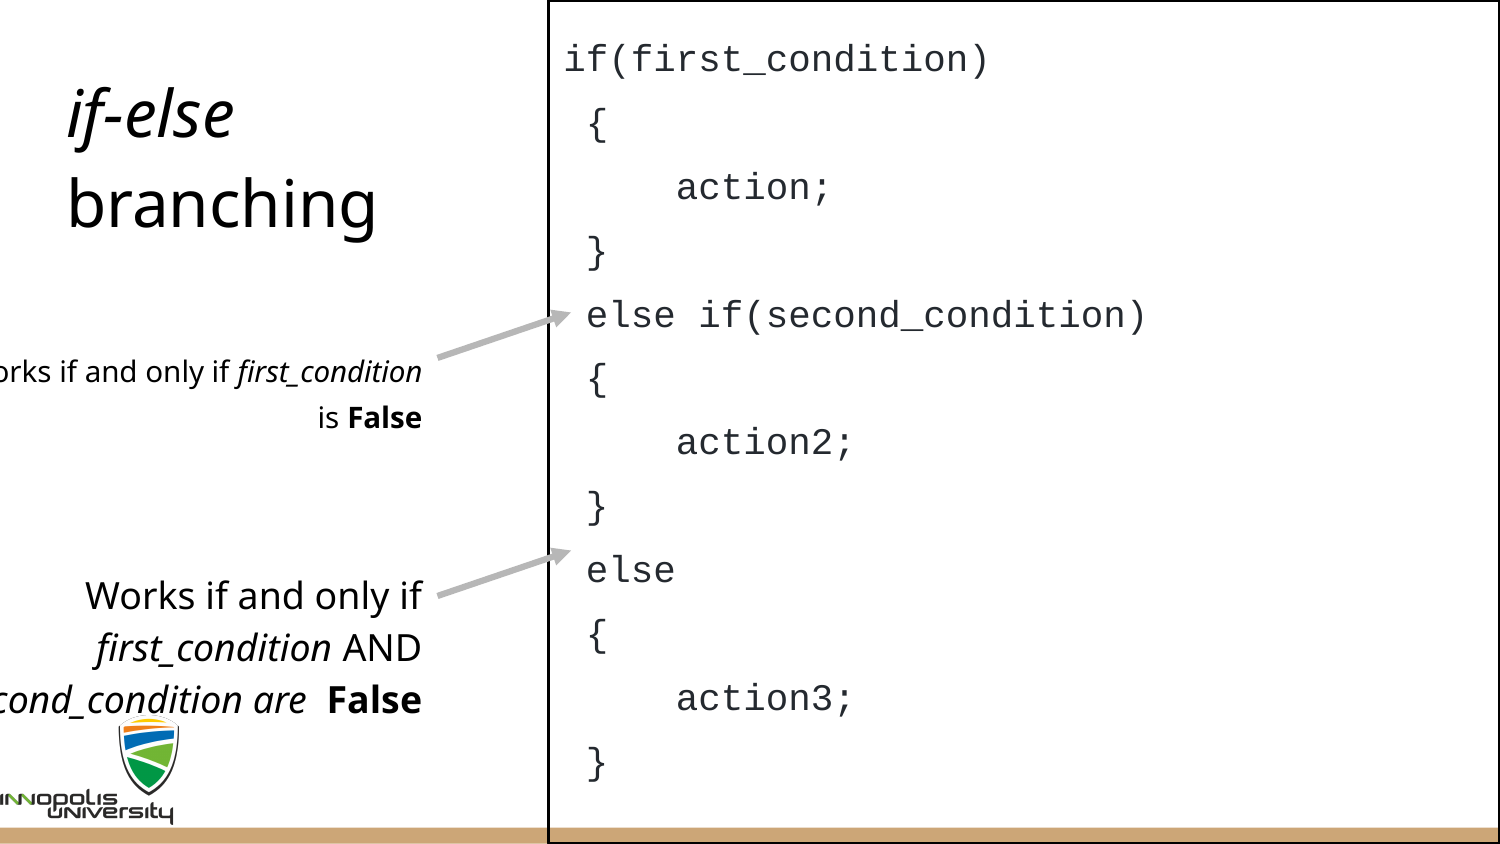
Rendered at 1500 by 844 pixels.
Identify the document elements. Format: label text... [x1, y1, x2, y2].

list Works if and only if first_condition AND second_condition are False [0, 550, 438, 776]
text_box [437, 550, 572, 597]
list if(first_condition) { action; } else if(second_condition) { action2; } else { action3; } [548, 0, 1500, 844]
list Works if and only if first_condition is False [0, 329, 438, 453]
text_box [437, 312, 572, 359]
title if-else branching [51, 51, 535, 262]
picture [0, 715, 179, 825]
